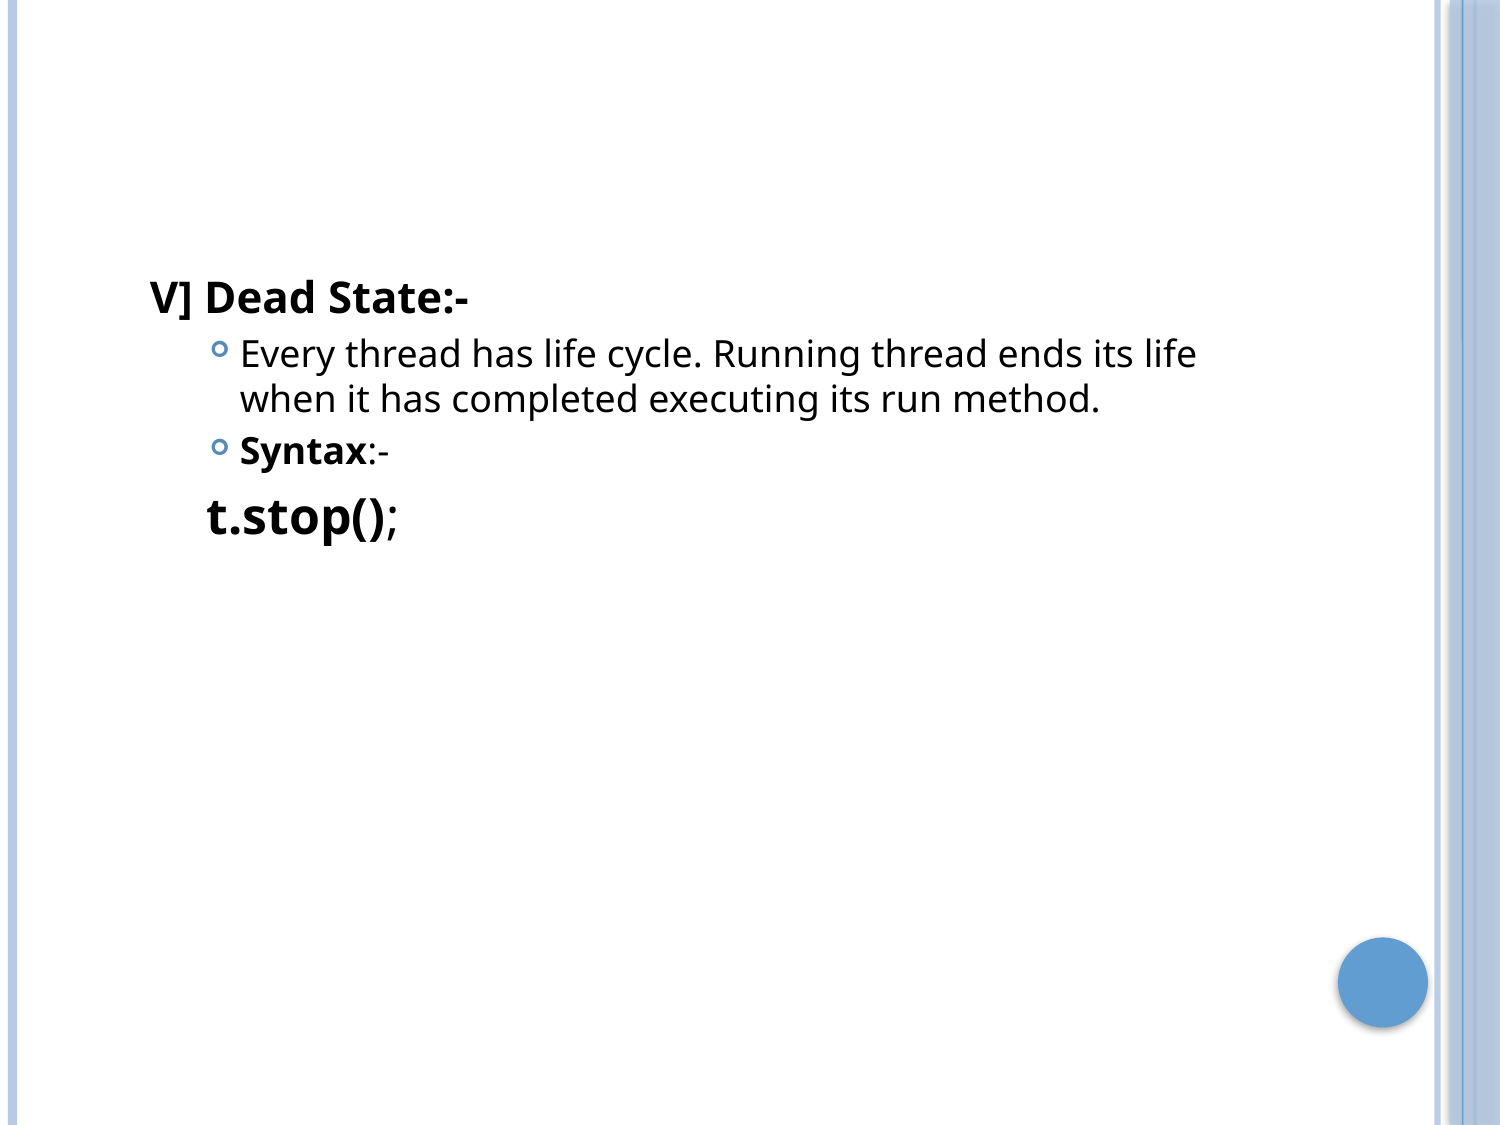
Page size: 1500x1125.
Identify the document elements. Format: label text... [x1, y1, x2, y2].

list V] Dead State:- Every thread has life cycle. Running thread ends its life when it has completed executing its run method. Syntax:- t.stop(); [75, 262, 1300, 1062]
